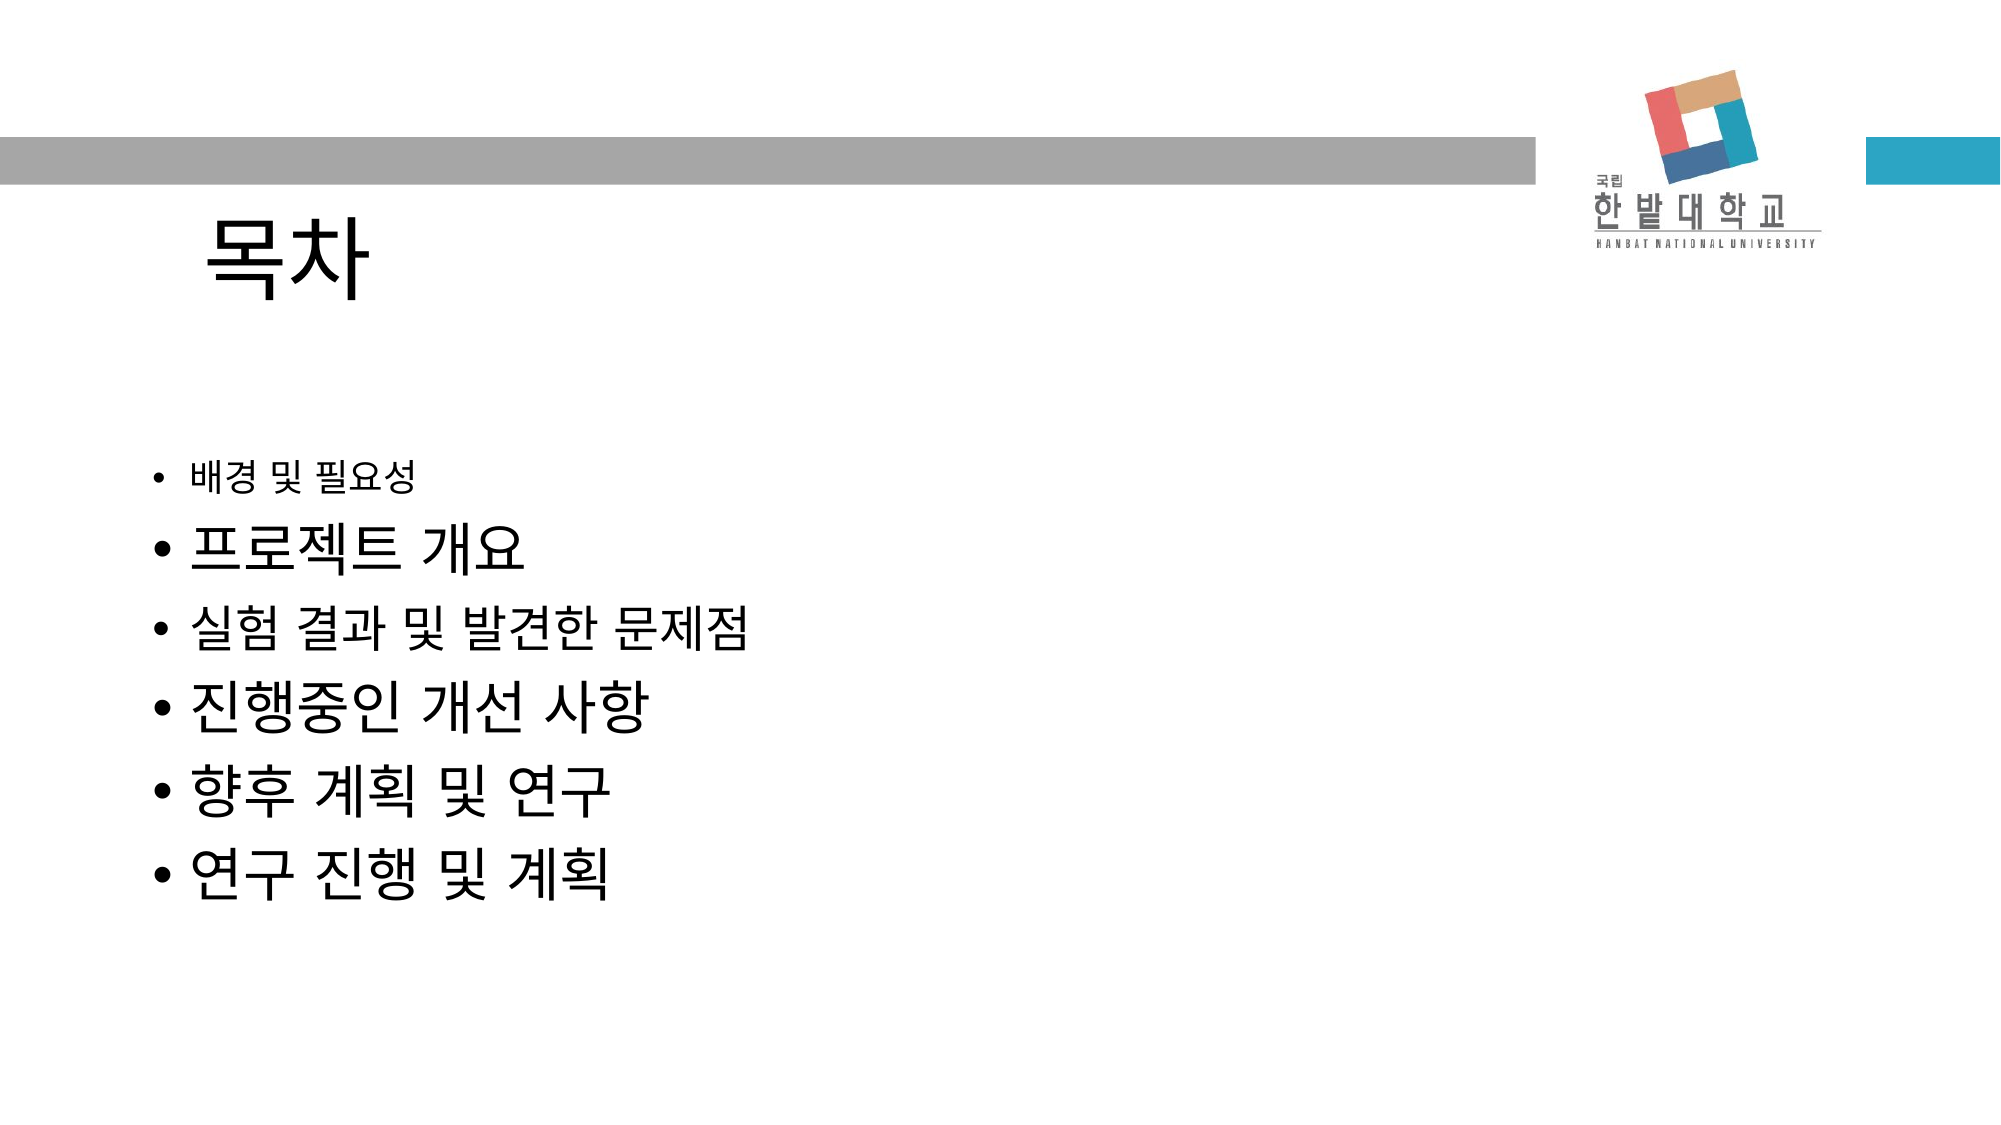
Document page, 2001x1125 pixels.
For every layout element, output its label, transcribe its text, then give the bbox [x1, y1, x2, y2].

picture [1584, 59, 1827, 262]
list 배경 및 필요성 프로젝트 개요 실험 결과 및 발견한 문제점 진행중인 개선 사항 향후 계획 및 연구 연구 진행 및 계획 [137, 451, 1863, 960]
text_box 목차 [101, 194, 474, 320]
